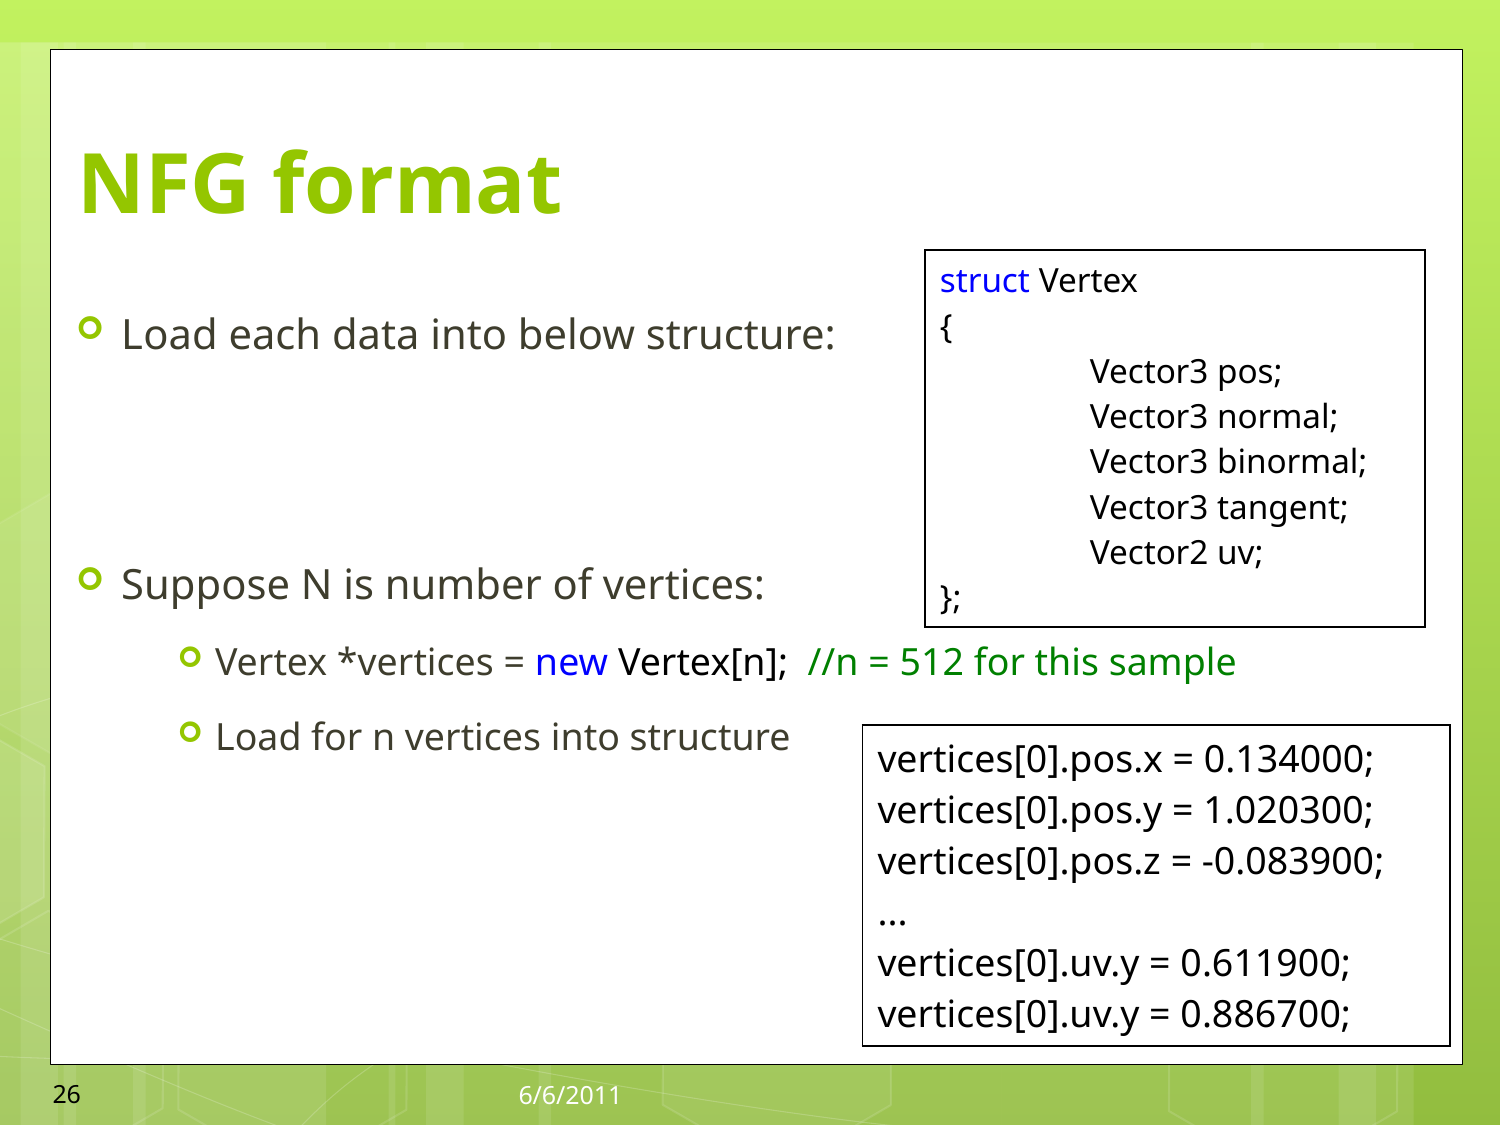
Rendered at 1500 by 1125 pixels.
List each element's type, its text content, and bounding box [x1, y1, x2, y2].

list Load each data into below structure: Suppose N is number of vertices: Vertex *vertices = new Vertex[n]; //n = 512 for this sample Load for n vertices into structure [50, 275, 1342, 1063]
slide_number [287, 1065, 638, 1125]
slide_number 26 [37, 1065, 256, 1125]
table_header vertices[0].pos.x = 0.134000; vertices[0].pos.y = 1.020300; vertices[0].pos.z = -0.083900; ... vertices[0].uv.y = 0.611900; vertices[0].uv.y = 0.886700; [863, 726, 1449, 1045]
table_header struct Vertex { Vector3 pos; Vector3 normal; Vector3 binormal; Vector3 tangent; Vector2 uv; }; [926, 251, 1424, 626]
title NFG format [62, 50, 1450, 238]
